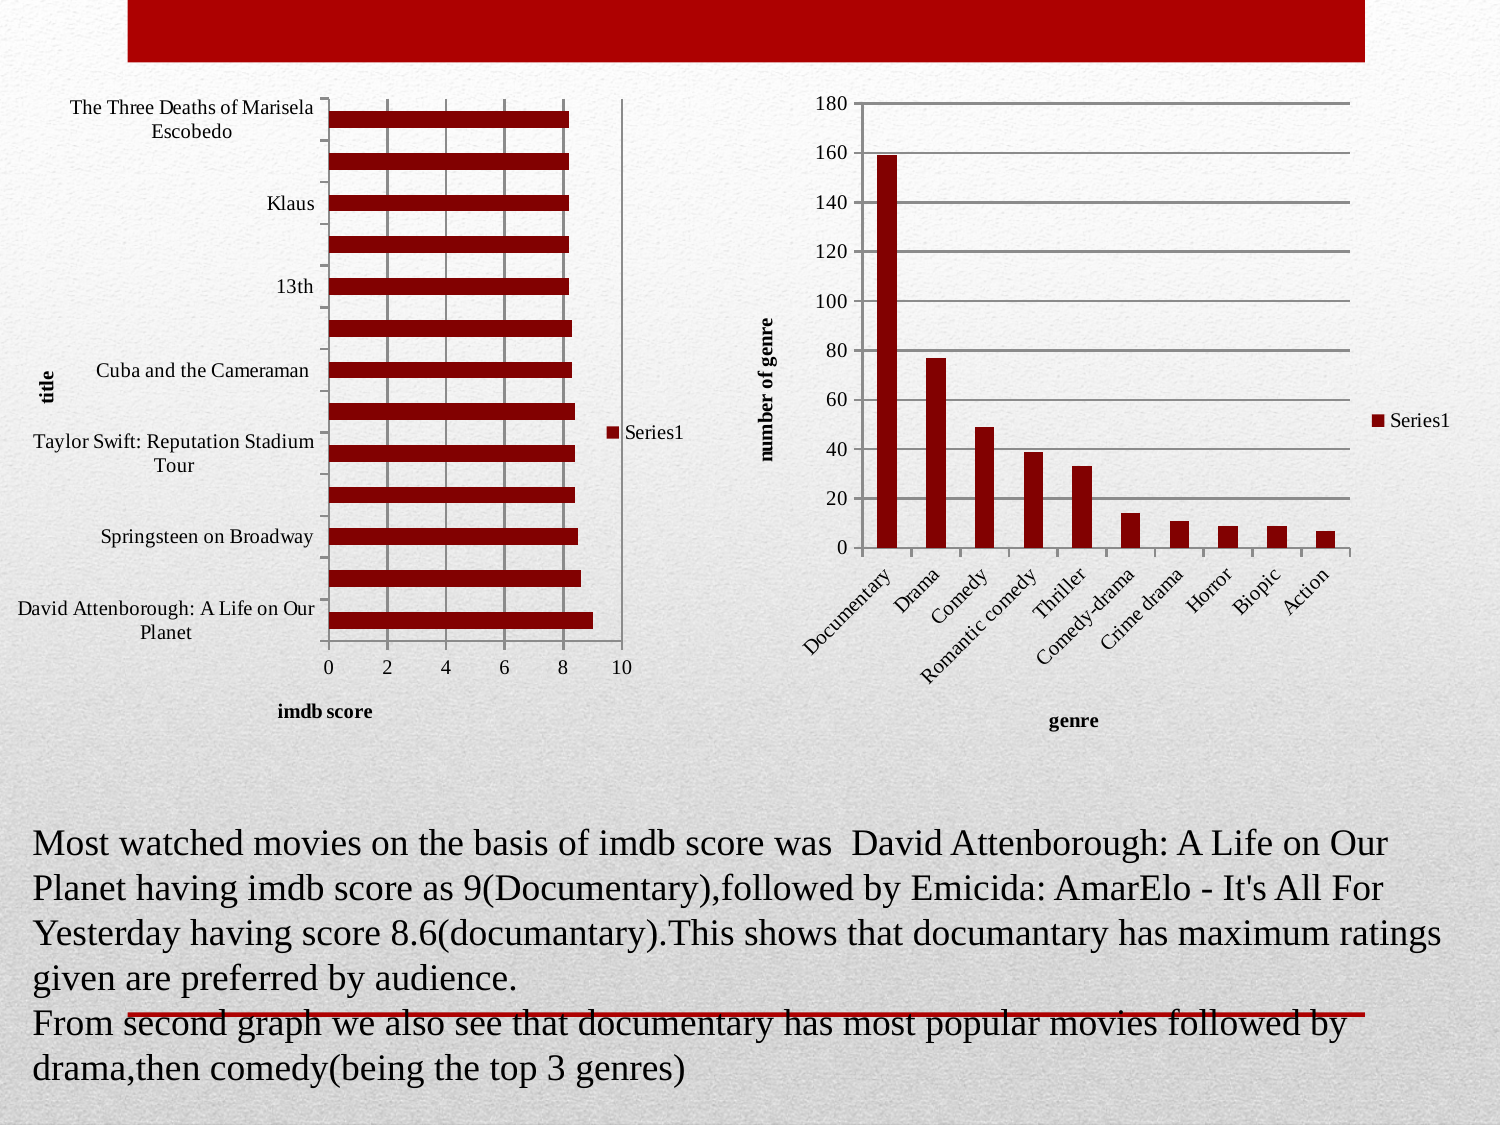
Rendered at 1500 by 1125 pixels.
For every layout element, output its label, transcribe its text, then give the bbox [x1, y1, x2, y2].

text_box Most watched movies on the basis of imdb score was David Attenborough: A Life on Our Planet having imdb score as 9(Documentary),followed by Emicida: AmarElo - It's All For Yesterday having score 8.6(documantary).This shows that documantary has maximum ratings given are preferred by audience. From second graph we also see that documentary has most popular movies followed by drama,then comedy(being the top 3 genres) [17, 810, 1471, 1096]
chart [16, 77, 705, 788]
chart [719, 77, 1472, 765]
